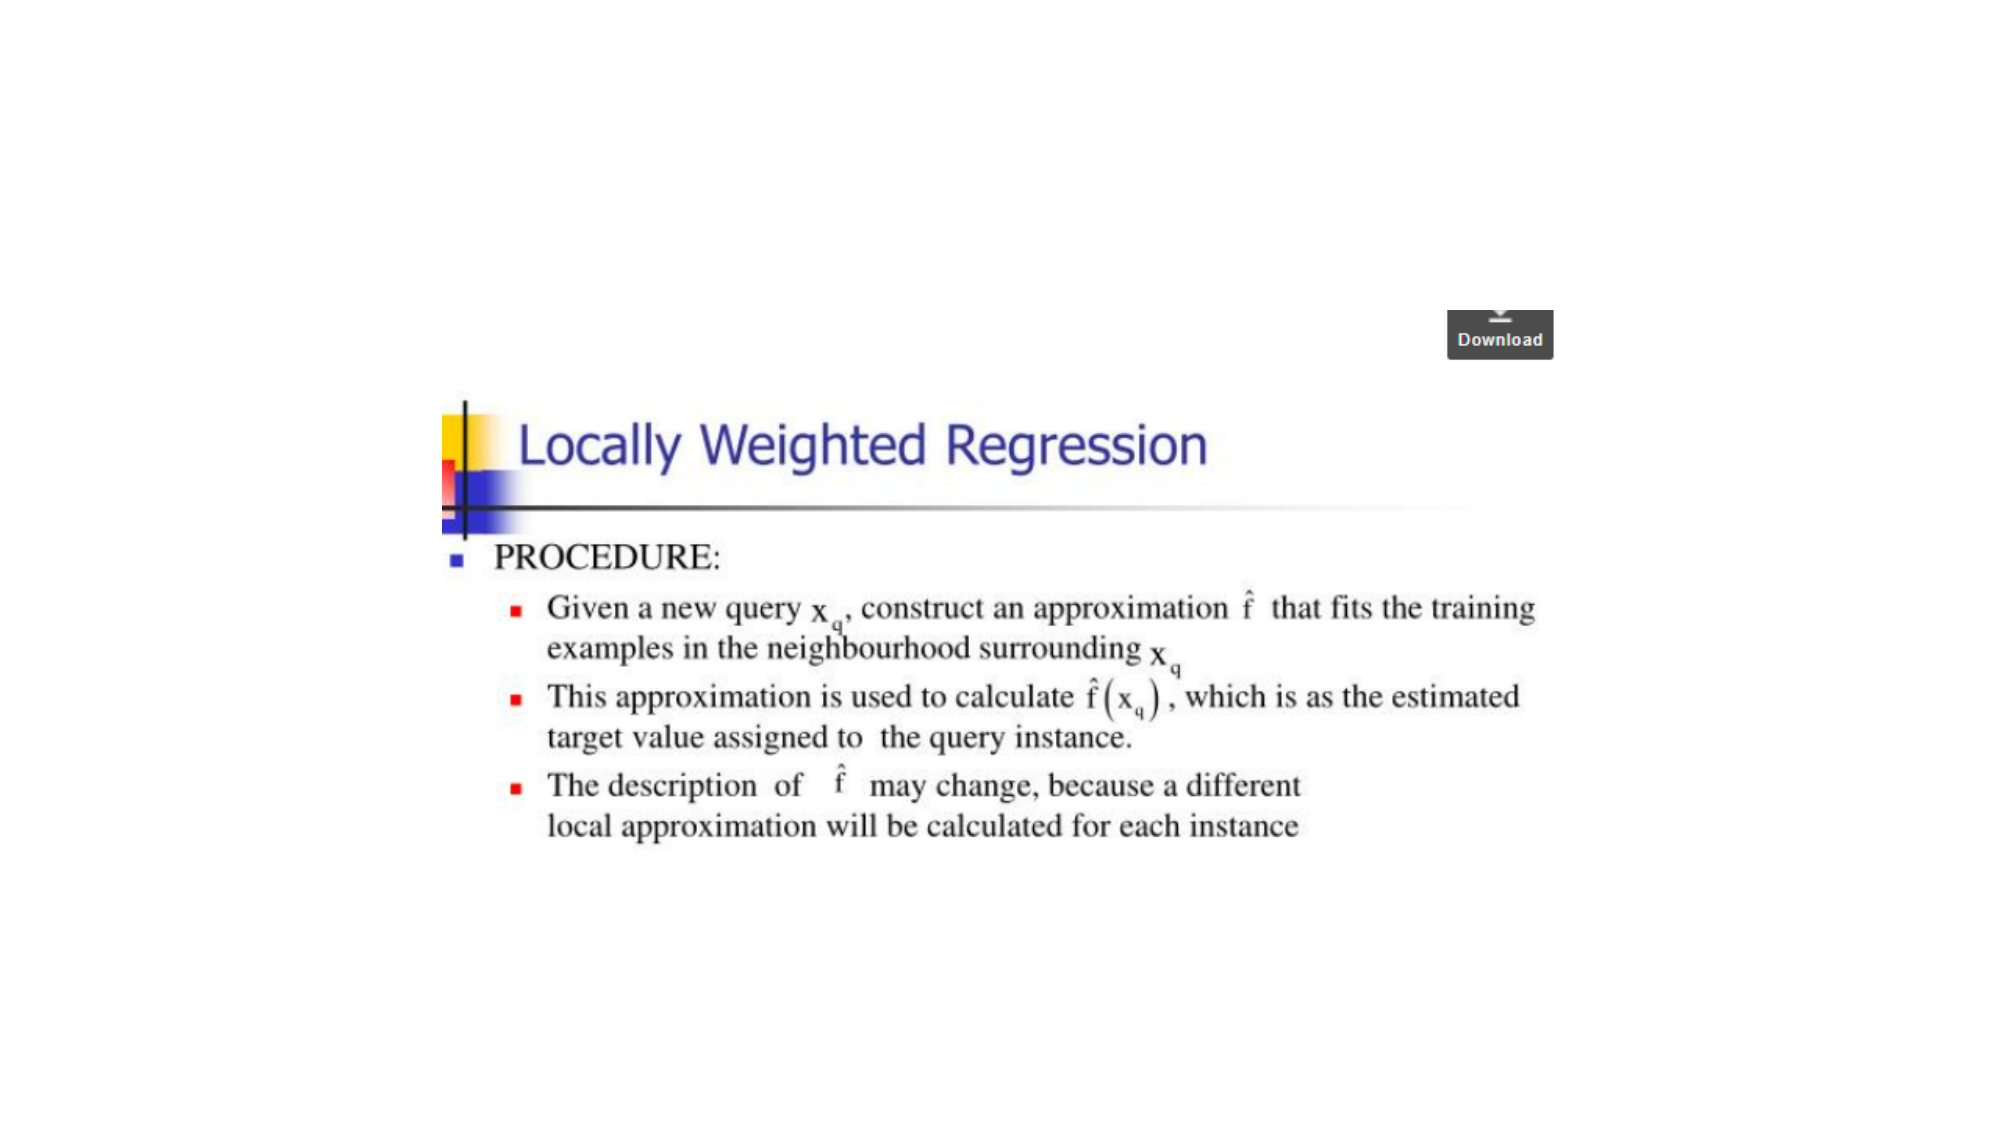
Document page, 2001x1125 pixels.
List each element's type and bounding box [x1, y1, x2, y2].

list [442, 310, 1558, 1003]
